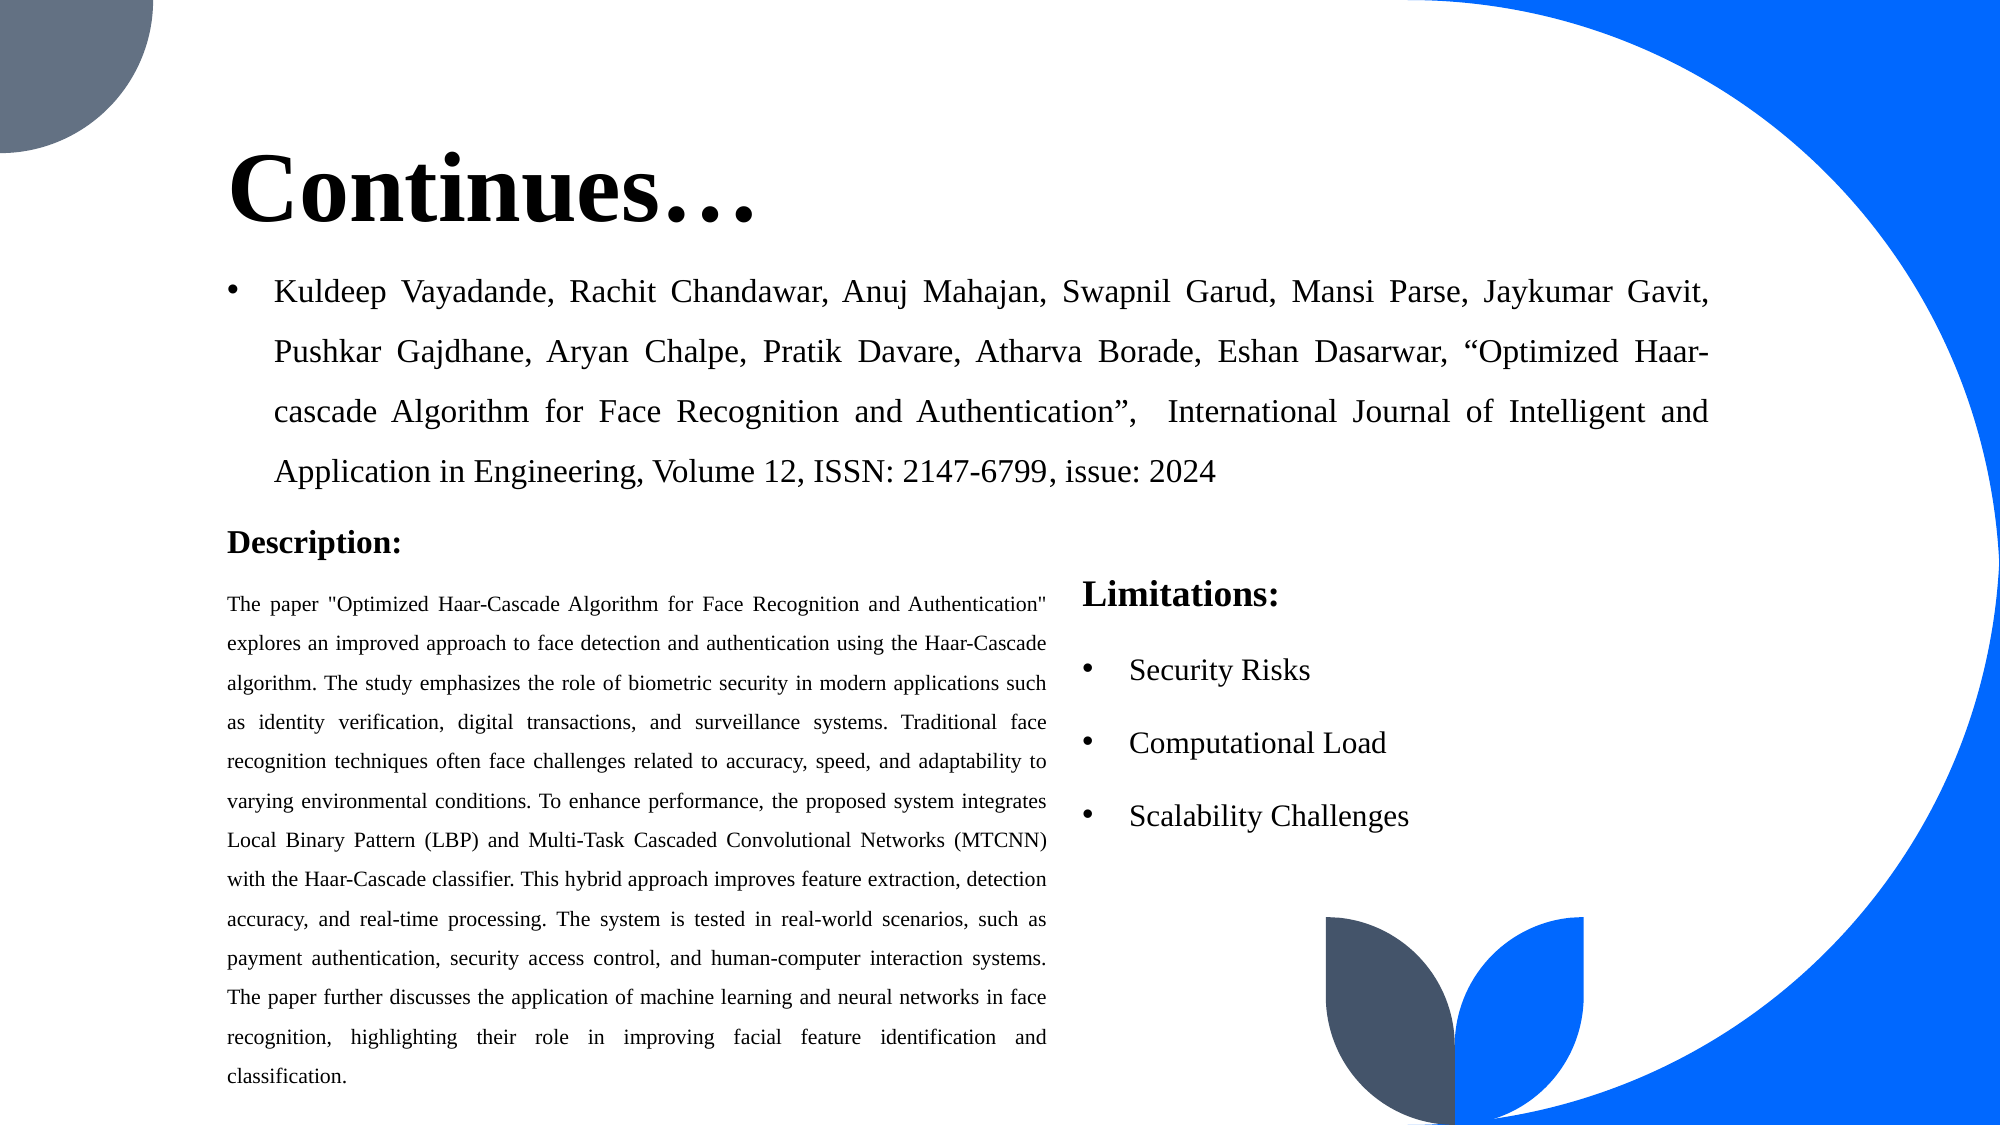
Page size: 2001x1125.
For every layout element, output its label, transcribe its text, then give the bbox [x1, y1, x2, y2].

text_box Kuldeep Vayadande, Rachit Chandawar, Anuj Mahajan, Swapnil Garud, Mansi Parse, Jaykumar Gavit, Pushkar Gajdhane, Aryan Chalpe, Pratik Davare, Atharva Borade, Eshan Dasarwar, “Optimized Haar-cascade Algorithm for Face Recognition and Authentication”, International Journal of Intelligent and Application in Engineering, Volume 12, ISSN: 2147-6799​, issue: 2024 [212, 241, 1727, 497]
text_box Continues… [212, 128, 1087, 249]
text_box Description: The paper "Optimized Haar-Cascade Algorithm for Face Recognition and Authentication" explores an improved approach to face detection and authentication using the Haar-Cascade algorithm. The study emphasizes the role of biometric security in modern applications such as identity verification, digital transactions, and surveillance systems. Traditional face recognition techniques often face challenges related to accuracy, speed, and adaptability to varying environmental conditions. To enhance performance, the proposed system integrates Local Binary Pattern (LBP) and Multi-Task Cascaded Convolutional Networks (MTCNN) with the Haar-Cascade classifier. This hybrid approach improves feature extraction, detection accuracy, and real-time processing. The system is tested in real-world scenarios, such as payment authentication, security access control, and human-computer interaction systems. The paper further discusses the application of machine learning and neural networks in face recognition, highlighting their role in improving facial feature identification and classification. [212, 492, 1064, 1096]
text_box Limitations: Security Risks Computational Load Scalability Challenges [1067, 539, 2000, 840]
